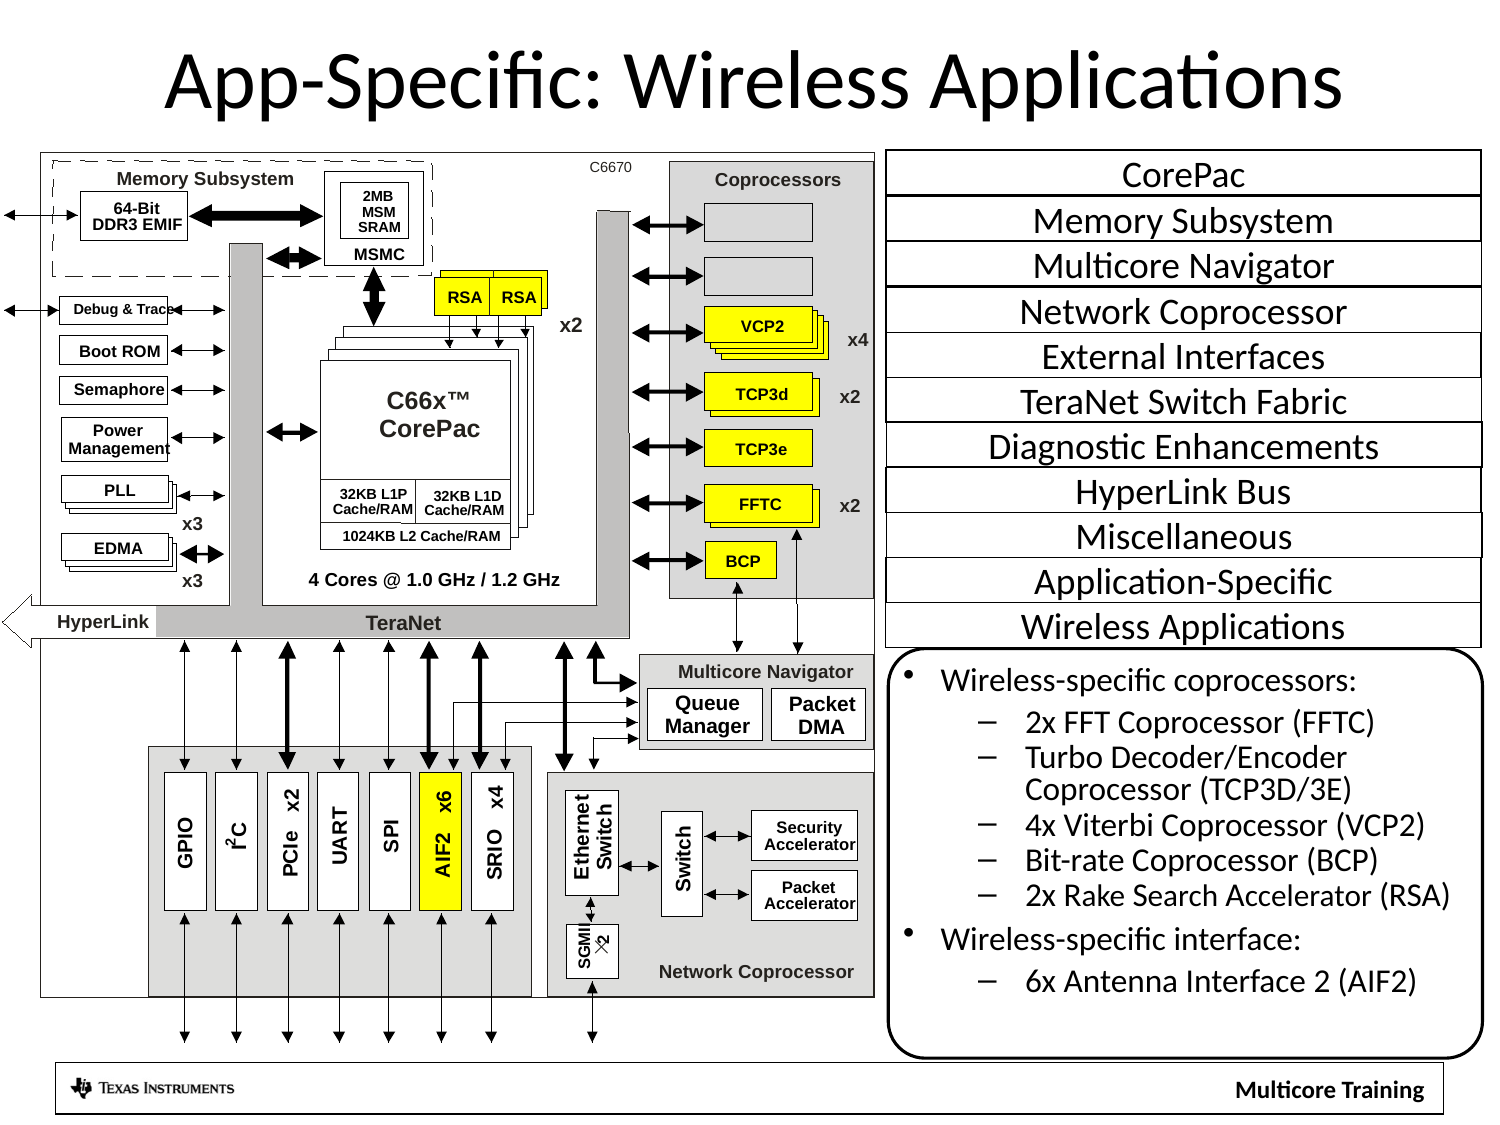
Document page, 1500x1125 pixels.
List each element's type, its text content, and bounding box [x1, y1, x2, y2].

text_box Diagnostic Enhancements [886, 423, 1482, 467]
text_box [0, 149, 878, 1043]
text_box Memory Subsystem [885, 196, 1482, 242]
text_box Miscellaneous [886, 513, 1482, 557]
text_box External Interfaces [885, 332, 1482, 378]
text_box HyperLink Bus [885, 467, 1482, 513]
text_box Application-Specific [885, 557, 1482, 603]
text_box Wireless-specific coprocessors: 2x FFT Coprocessor (FFTC) Turbo Decoder/Encoder Coprocessor (TCP3D/3E) 4x Viterbi Coprocessor (VCP2) Bit-rate Coprocessor (BCP) 2x Rake Search Accelerator (RSA) Wireless-specific interface: 6x Antenna Interface 2 (AIF2) [888, 656, 1482, 1062]
text_box Wireless Applications [885, 603, 1481, 648]
title App-Specific: Wireless Applications [41, 12, 1468, 138]
text_box Multicore Navigator [886, 241, 1482, 287]
picture [59, 1066, 245, 1110]
text_box [902, 648, 1468, 656]
text_box Network Coprocessor [886, 287, 1482, 333]
text_box CorePac [885, 149, 1482, 196]
text_box TeraNet Switch Fabric [886, 378, 1482, 423]
